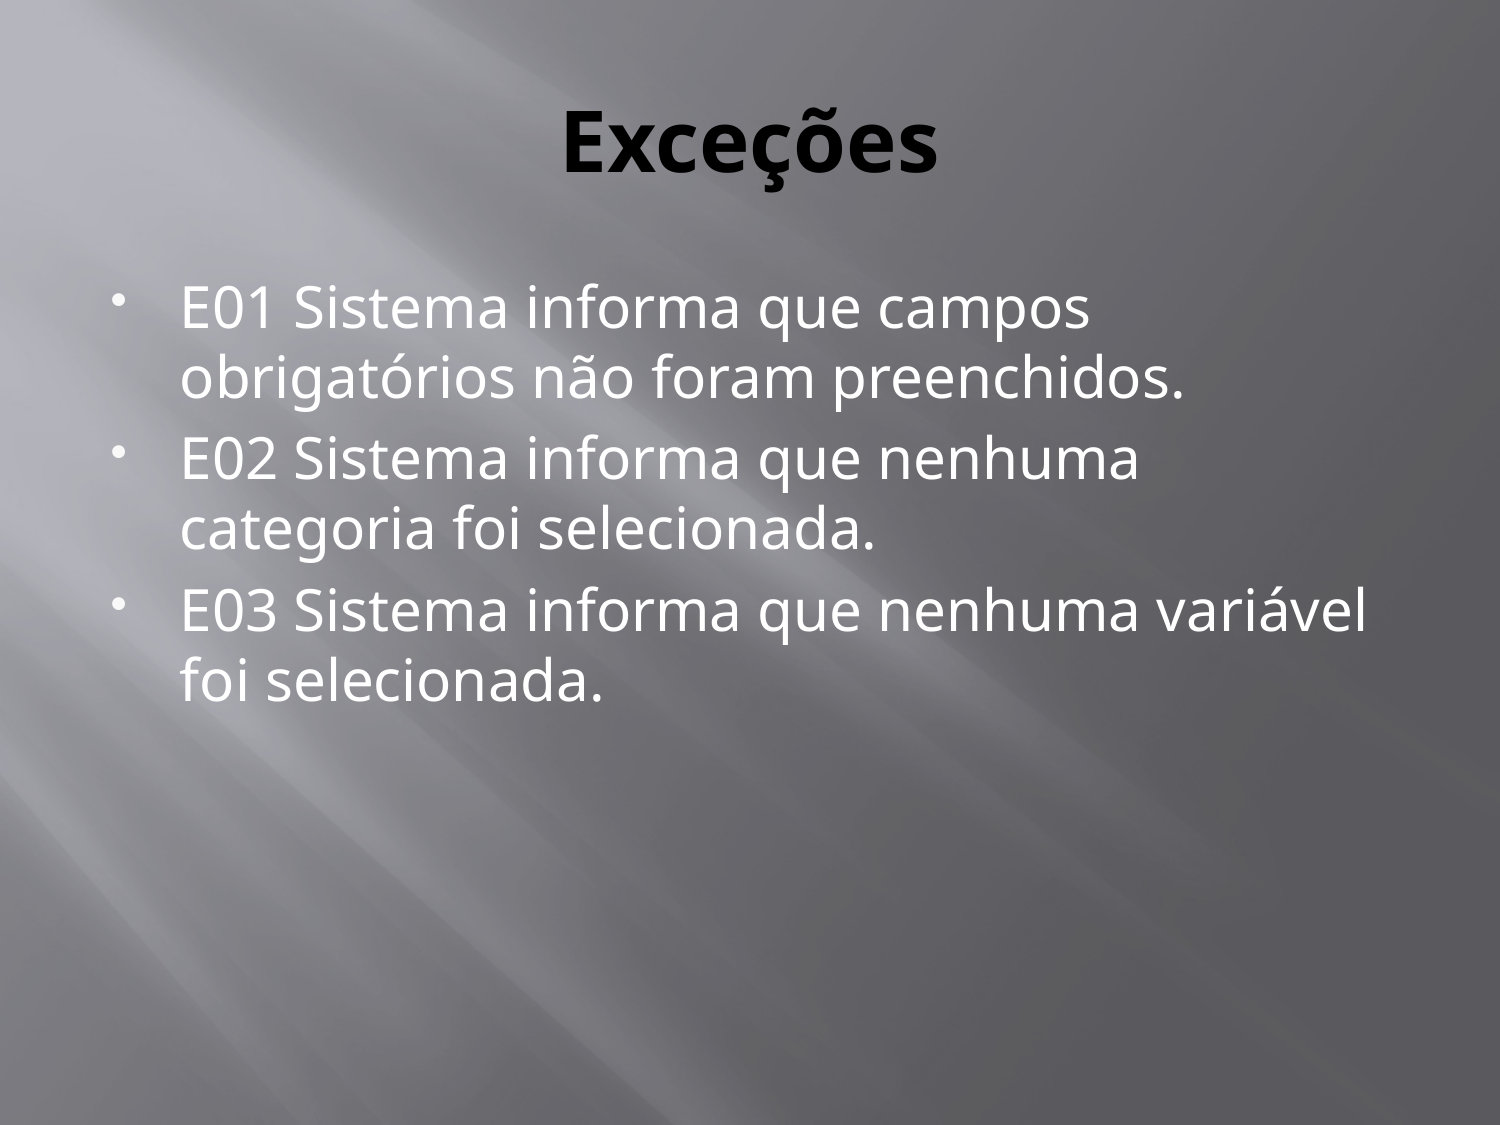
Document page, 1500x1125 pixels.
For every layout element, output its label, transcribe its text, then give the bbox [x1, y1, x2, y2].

list E01 Sistema informa que campos obrigatórios não foram preenchidos. E02 Sistema informa que nenhuma categoria foi selecionada. E03 Sistema informa que nenhuma variável foi selecionada. [75, 262, 1425, 1035]
title Exceções [75, 45, 1425, 233]
